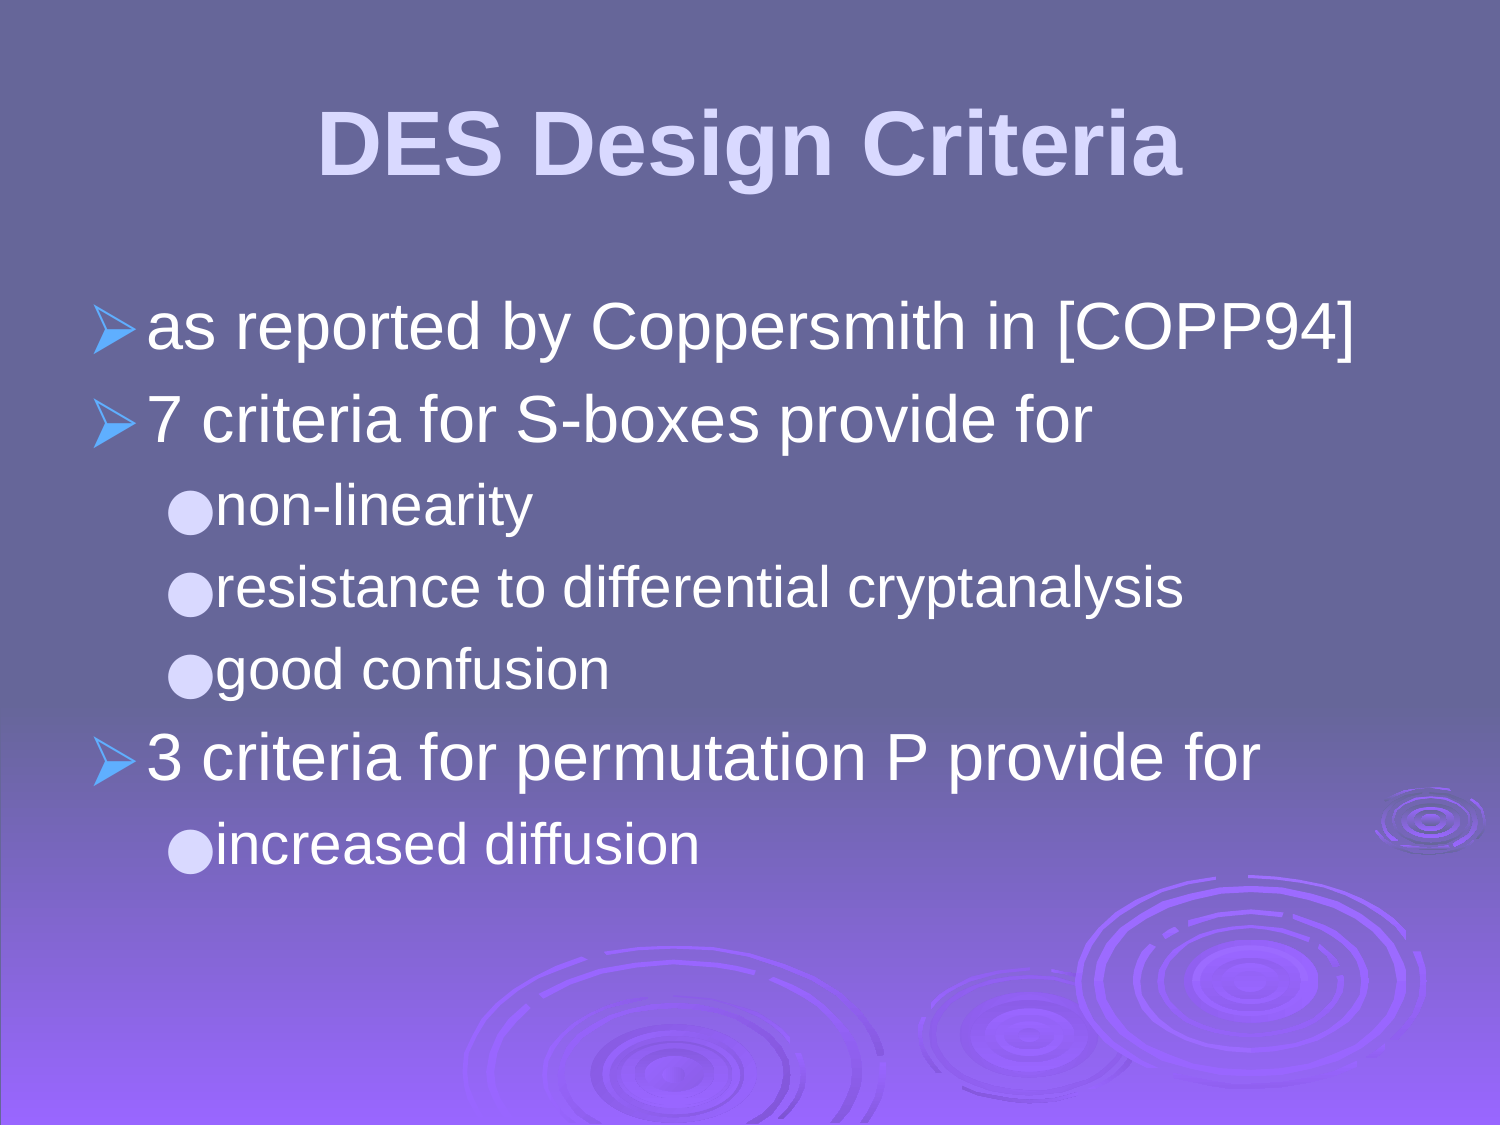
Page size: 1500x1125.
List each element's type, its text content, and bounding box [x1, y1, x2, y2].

title DES Design Criteria [75, 45, 1425, 233]
list as reported by Coppersmith in [COPP94] 7 criteria for S-boxes provide for non-linearity resistance to differential cryptanalysis good confusion 3 criteria for permutation P provide for increased diffusion [75, 275, 1425, 1006]
